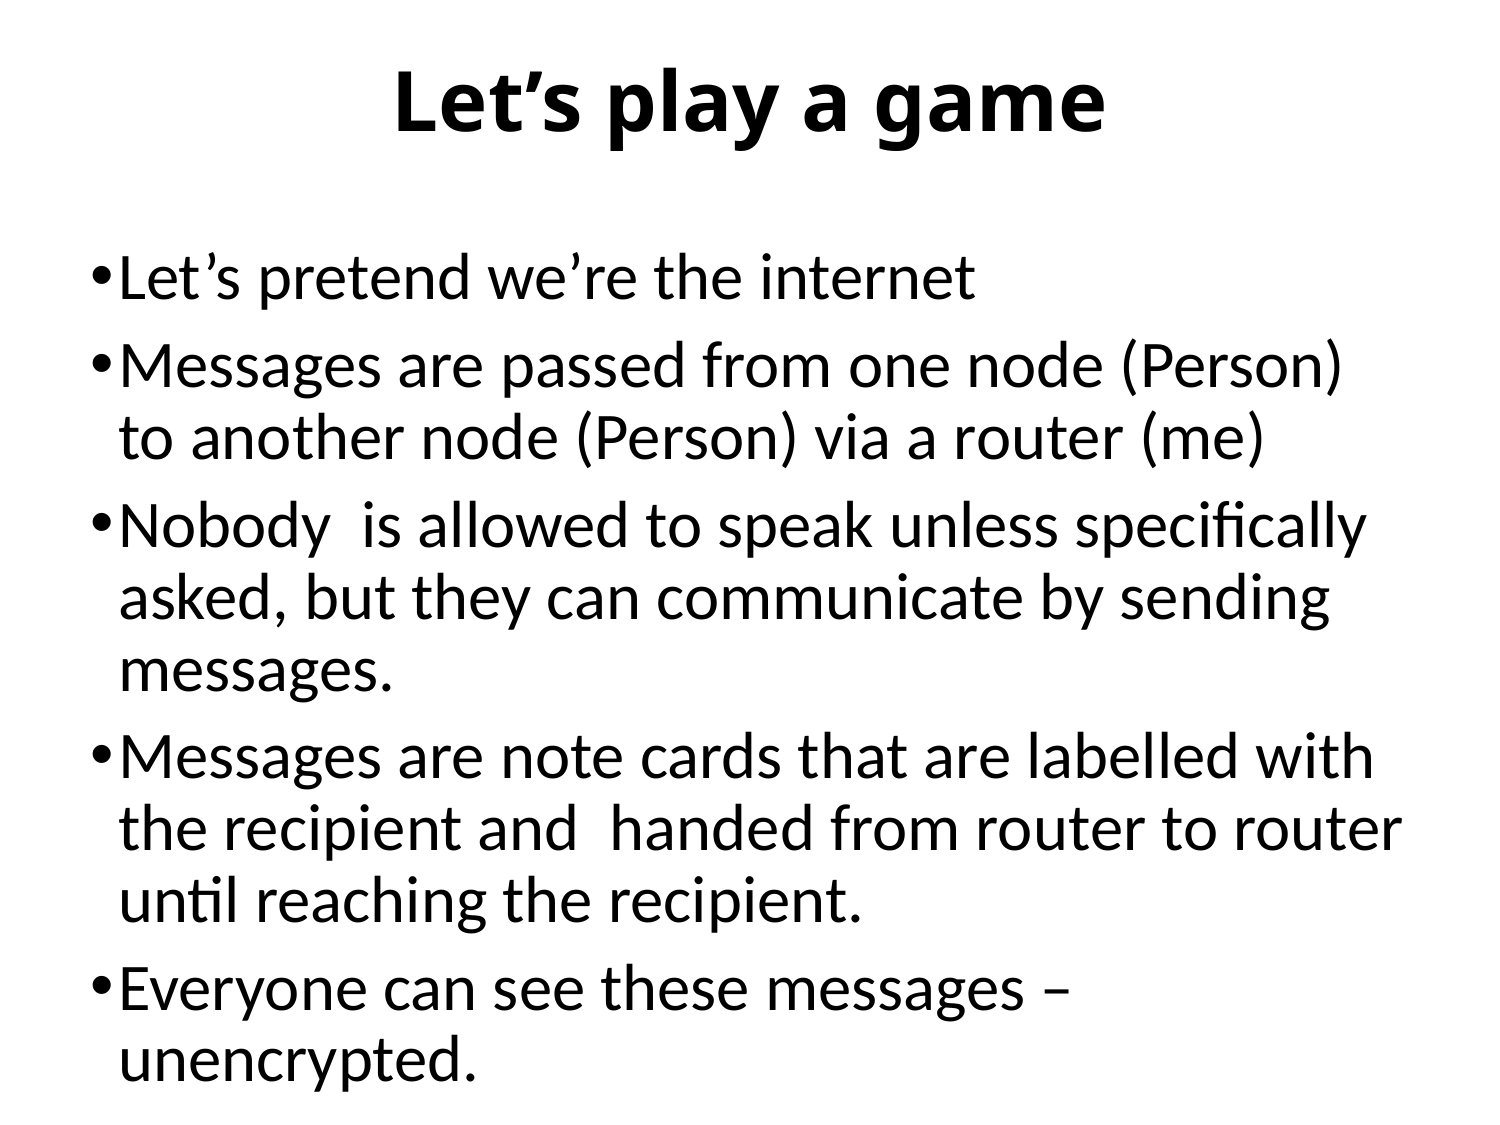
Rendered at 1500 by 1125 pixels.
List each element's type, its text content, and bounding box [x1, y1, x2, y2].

title Let’s play a game [103, 59, 1397, 150]
list Let’s pretend we’re the internet Messages are passed from one node (Person) to another node (Person) via a router (me) Nobody is allowed to speak unless specifically asked, but they can communicate by sending messages. Messages are note cards that are labelled with the recipient and handed from router to router until reaching the recipient. Everyone can see these messages – unencrypted. [75, 235, 1425, 888]
